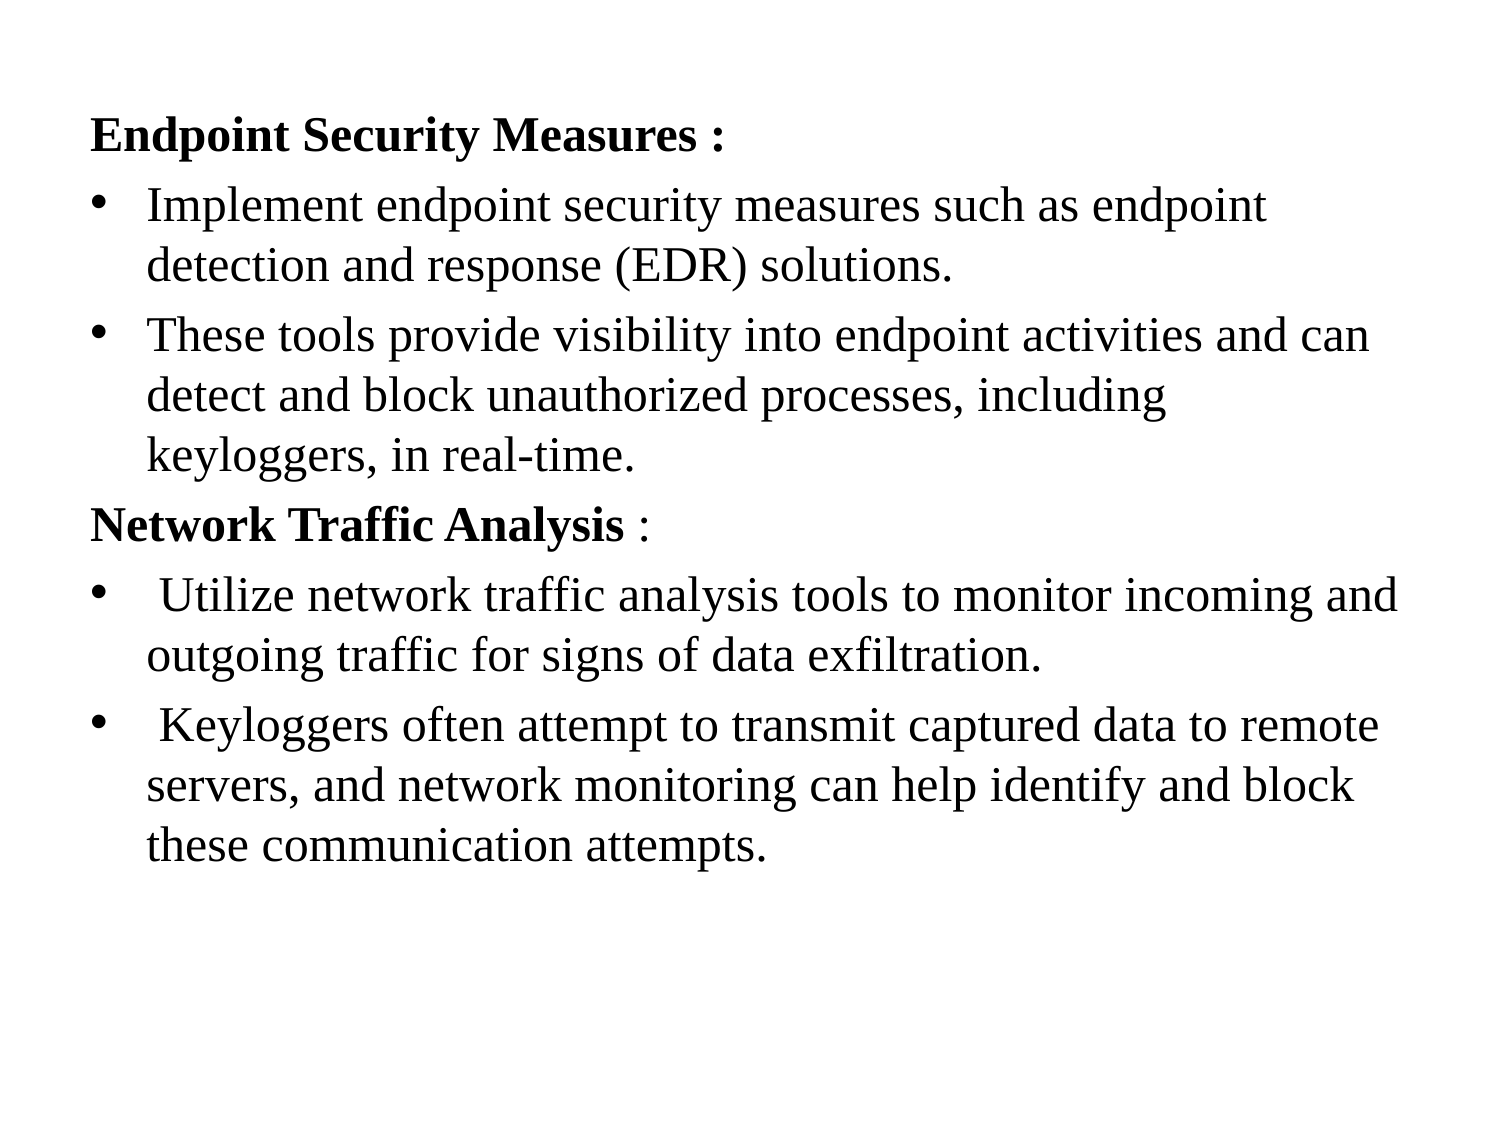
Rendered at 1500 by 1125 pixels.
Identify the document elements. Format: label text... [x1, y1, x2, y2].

list Endpoint Security Measures : Implement endpoint security measures such as endpoint detection and response (EDR) solutions. These tools provide visibility into endpoint activities and can detect and block unauthorized processes, including keyloggers, in real-time. Network Traffic Analysis : Utilize network traffic analysis tools to monitor incoming and outgoing traffic for signs of data exfiltration. Keyloggers often attempt to transmit captured data to remote servers, and network monitoring can help identify and block these communication attempts. [75, 93, 1425, 903]
